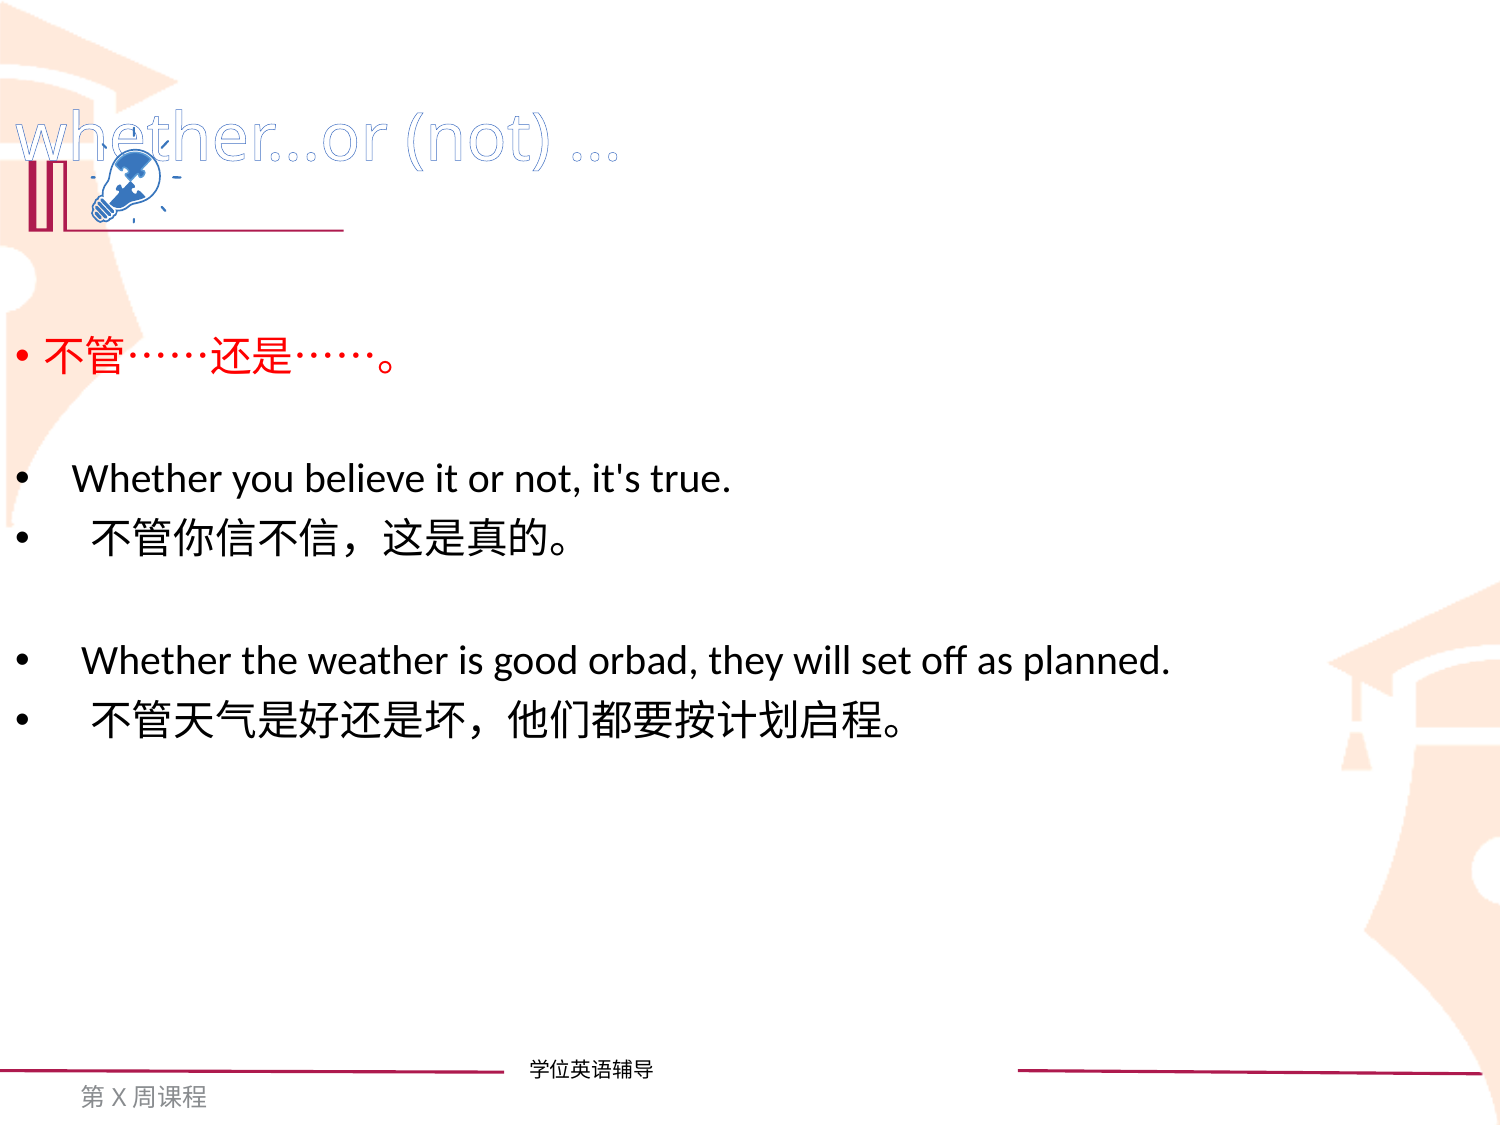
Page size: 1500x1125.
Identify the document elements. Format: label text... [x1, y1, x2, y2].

title whether...or (not) ... [0, 45, 1350, 233]
list 不管……还是……。 Whether you believe it or not, it's true. 不管你信不信，这是真的。 Whether the weather is good orbad, they will set off as planned. 不管天气是好还是坏，他们都要按计划启程。 [0, 262, 1350, 1005]
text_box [90, 126, 182, 224]
